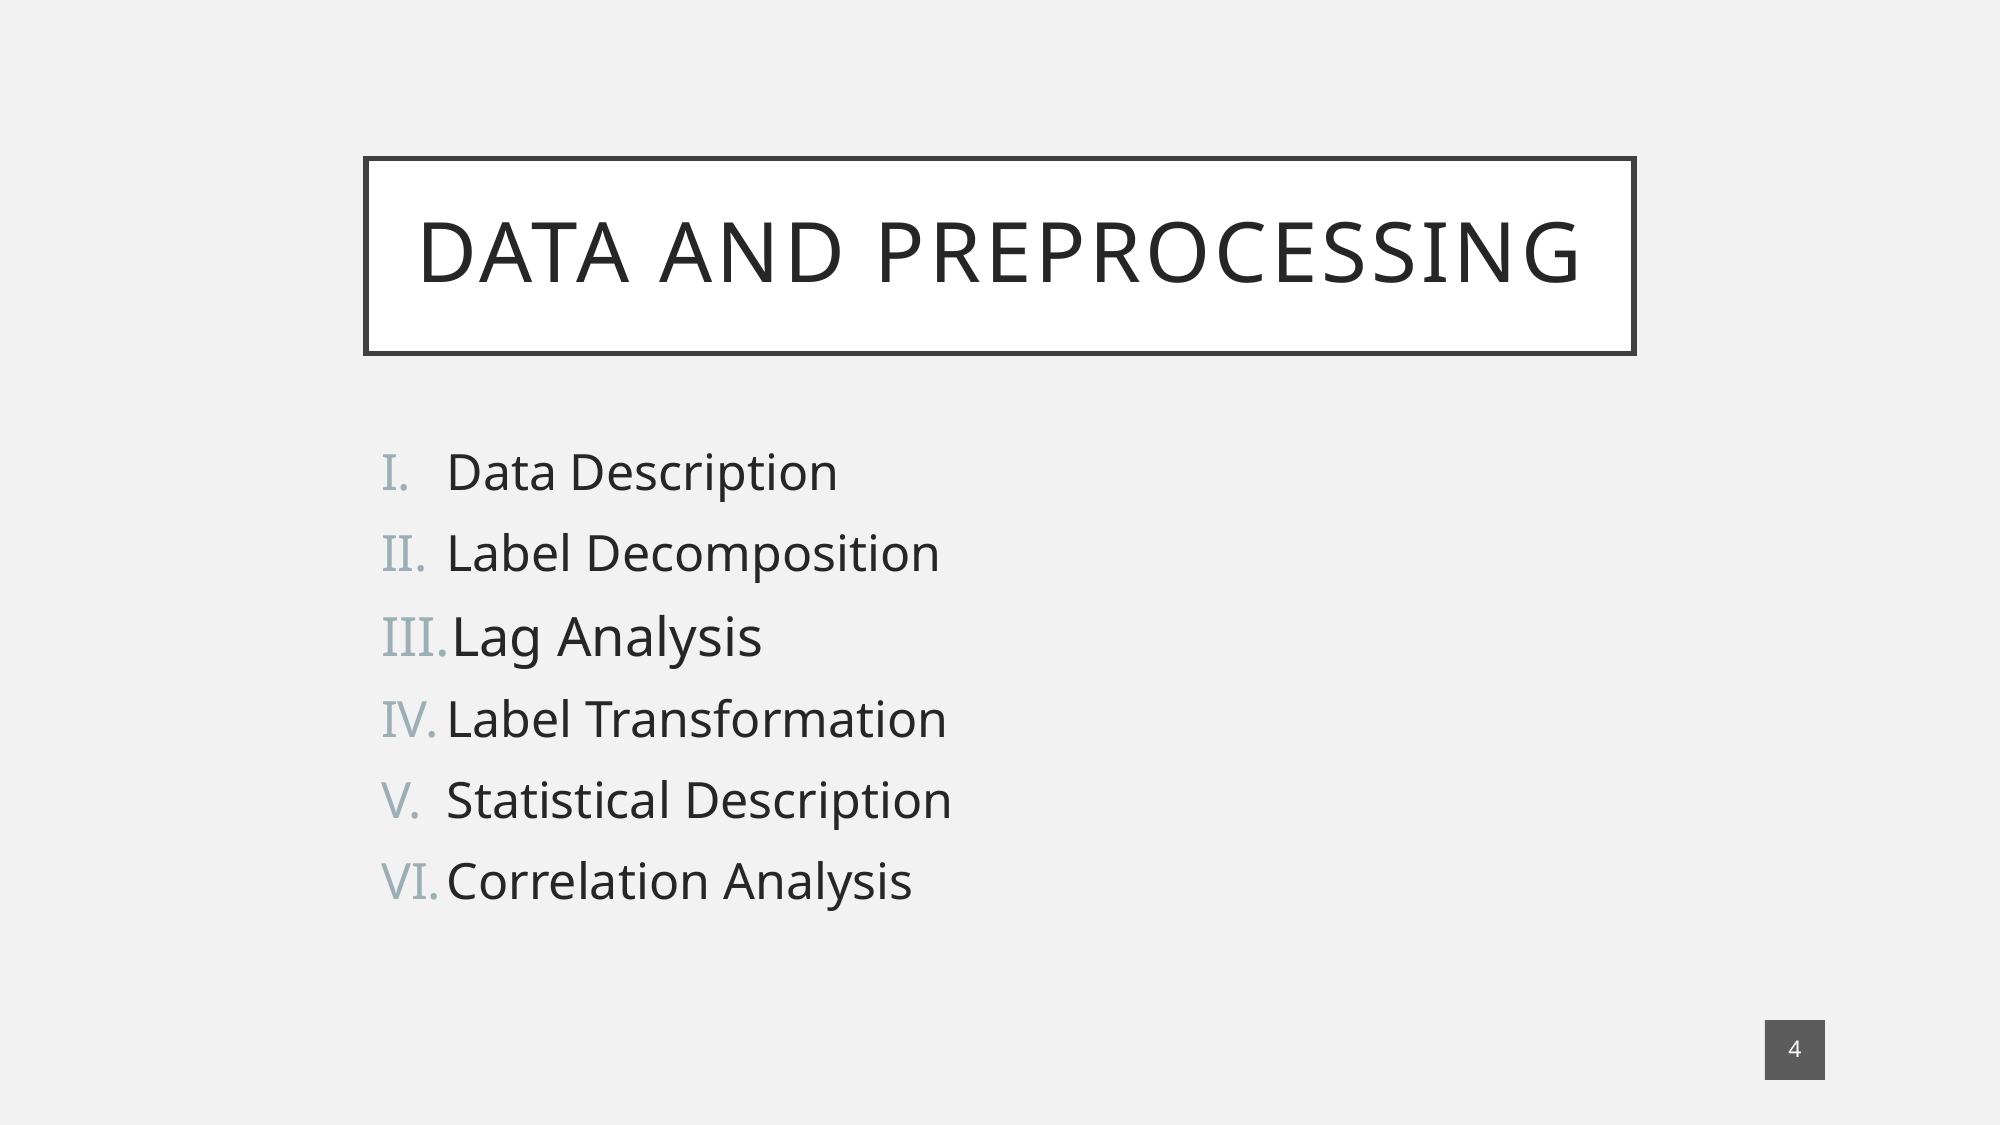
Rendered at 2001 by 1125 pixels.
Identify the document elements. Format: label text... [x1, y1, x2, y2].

slide_number 4 [1764, 1020, 1825, 1080]
title Data and preprocessing [363, 156, 1637, 356]
list Data Description Label Decomposition Lag Analysis Label Transformation Statistical Description Correlation Analysis [366, 432, 1634, 942]
